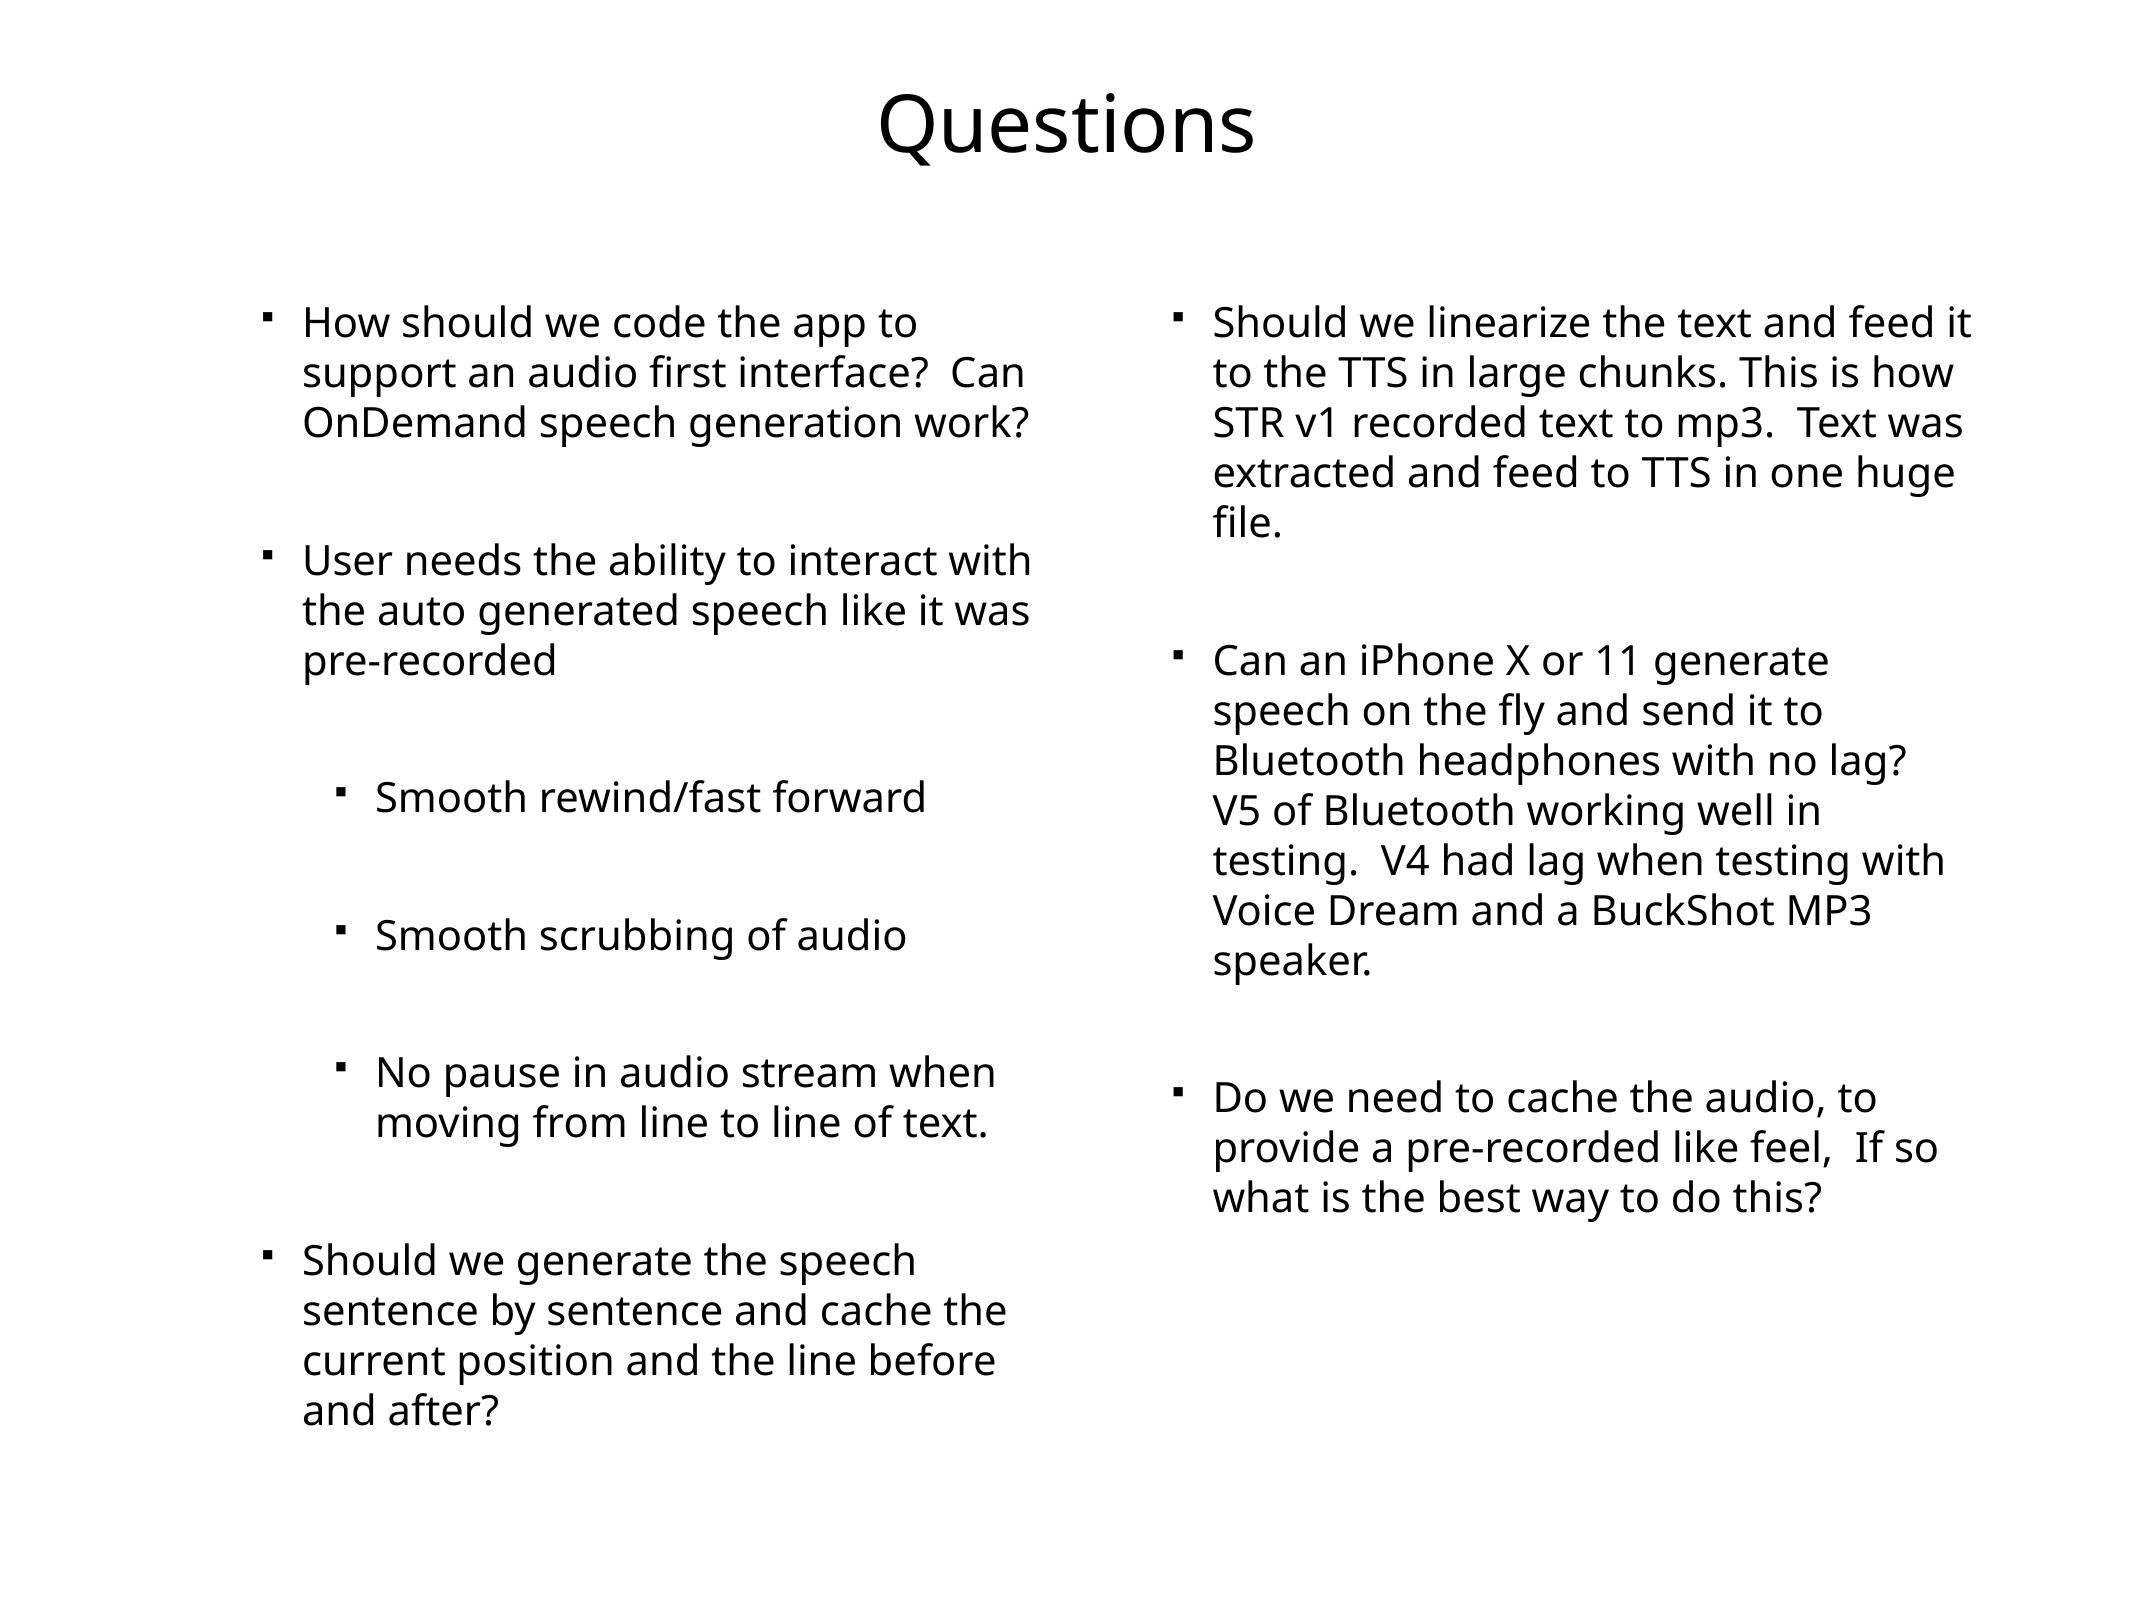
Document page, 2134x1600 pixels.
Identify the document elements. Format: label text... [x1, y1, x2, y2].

title Questions [155, 72, 1978, 170]
list How should we code the app to support an audio first interface? Can OnDemand speech generation work? User needs the ability to interact with the auto generated speech like it was pre-recorded Smooth rewind/fast forward Smooth scrubbing of audio No pause in audio stream when moving from line to line of text. Should we generate the speech sentence by sentence and cache the current position and the line before and after? Should we linearize the text and feed it to the TTS in large chunks. This is how STR v1 recorded text to mp3. Text was extracted and feed to TTS in one huge file. Can an iPhone X or 11 generate speech on the fly and send it to Bluetooth headphones with no lag? V5 of Bluetooth working well in testing. V4 had lag when testing with Voice Dream and a BuckShot MP3 speaker. Do we need to cache the audio, to provide a pre-recorded like feel, If so what is the best way to do this? [155, 270, 1978, 1459]
